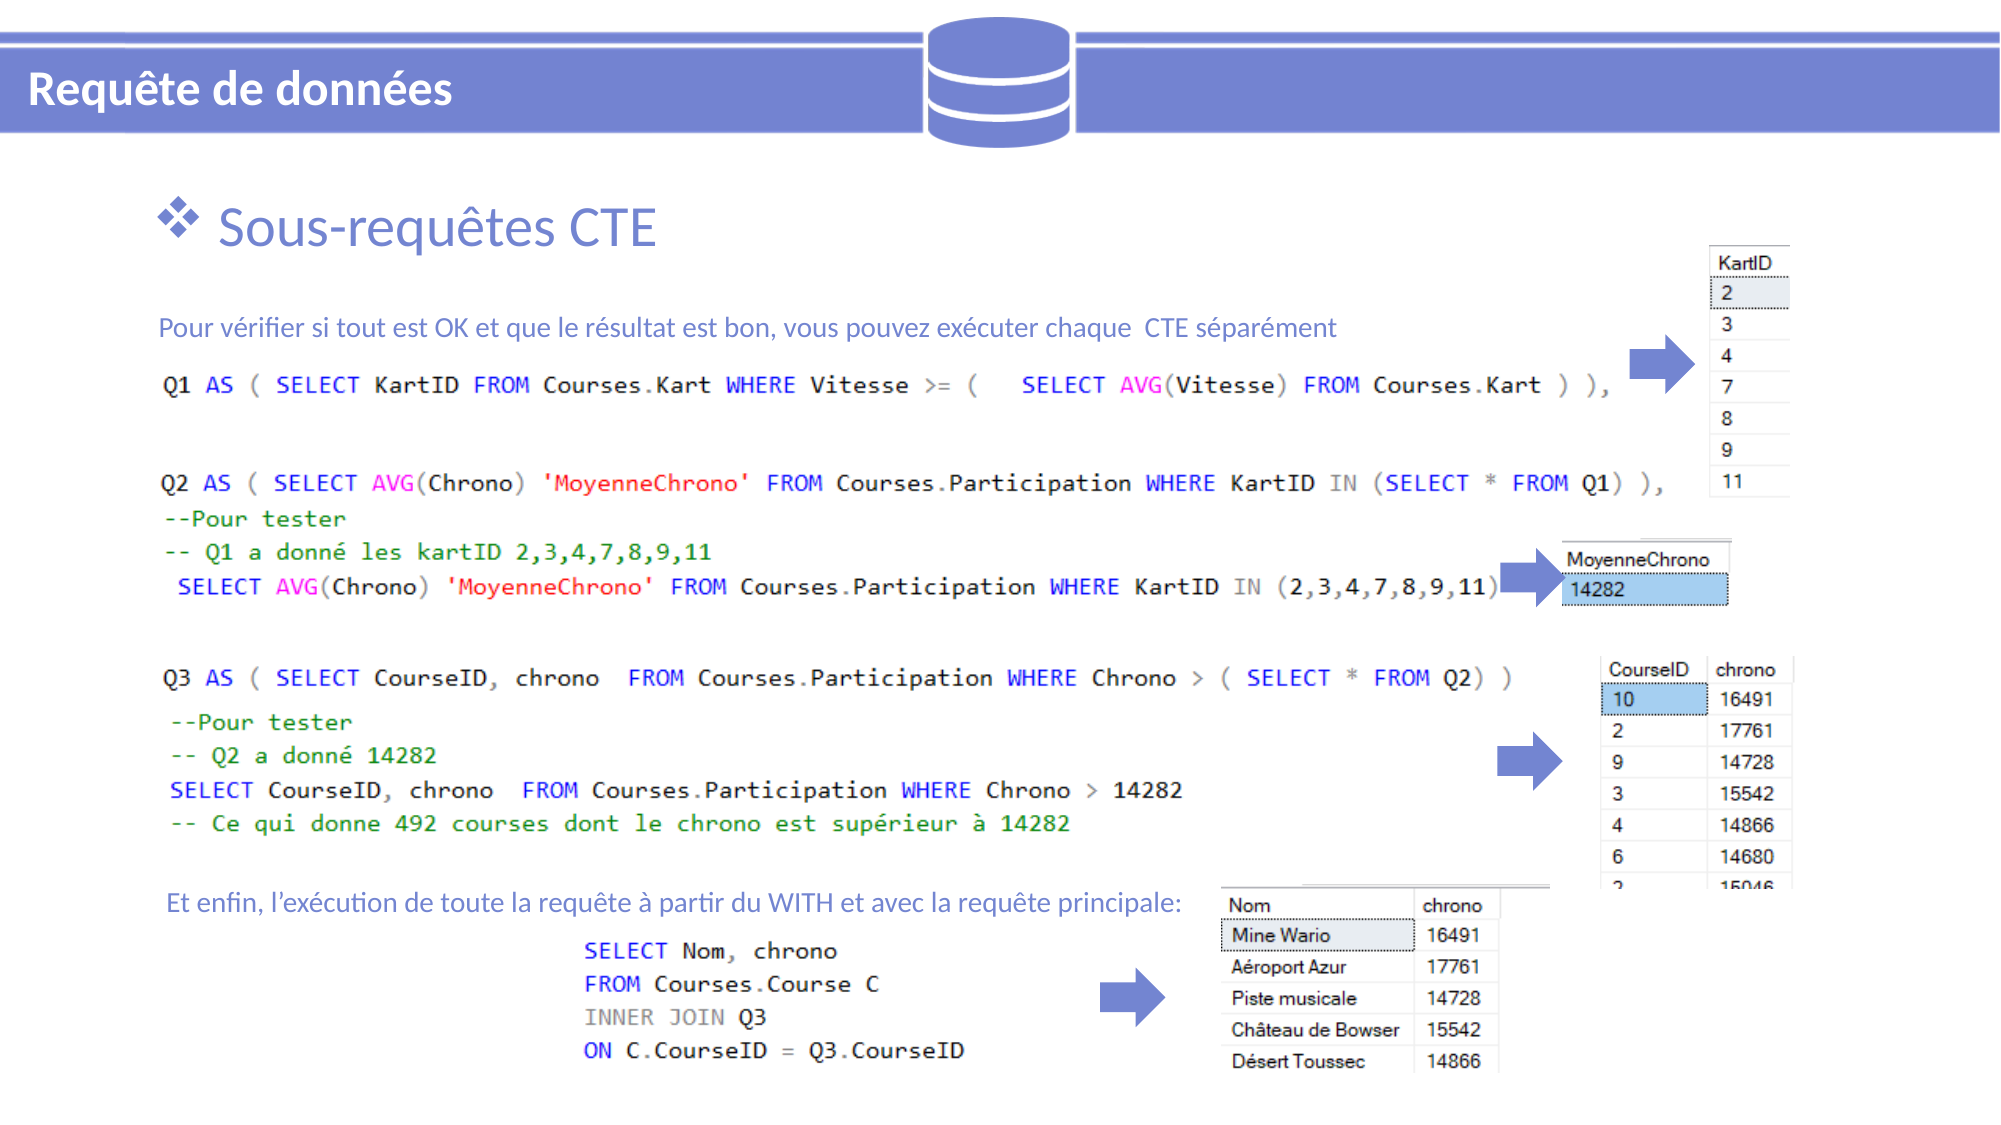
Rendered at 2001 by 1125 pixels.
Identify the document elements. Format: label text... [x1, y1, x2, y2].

picture [159, 705, 1210, 844]
text_box [1628, 331, 1697, 397]
text_box [1496, 728, 1565, 794]
picture [1709, 245, 1790, 501]
picture [159, 361, 1630, 406]
picture [151, 657, 1533, 699]
picture [1562, 538, 1732, 614]
text_box Et enfin, l’exécution de toute la requête à partir du WITH et avec la requête principale: [151, 875, 1210, 926]
list Sous-requêtes CTE [137, 188, 1862, 1014]
picture [1221, 884, 1550, 1073]
text_box Pour vérifier si tout est OK et que le résultat est bon, vous pouvez exécuter chaque CTE séparément [143, 301, 1682, 351]
picture [154, 464, 1670, 601]
title Requête de données [12, 58, 913, 120]
picture [1600, 656, 1856, 889]
text_box [1098, 965, 1167, 1030]
picture [0, 4, 2000, 161]
text_box [1510, 545, 1562, 610]
picture [581, 932, 977, 1071]
